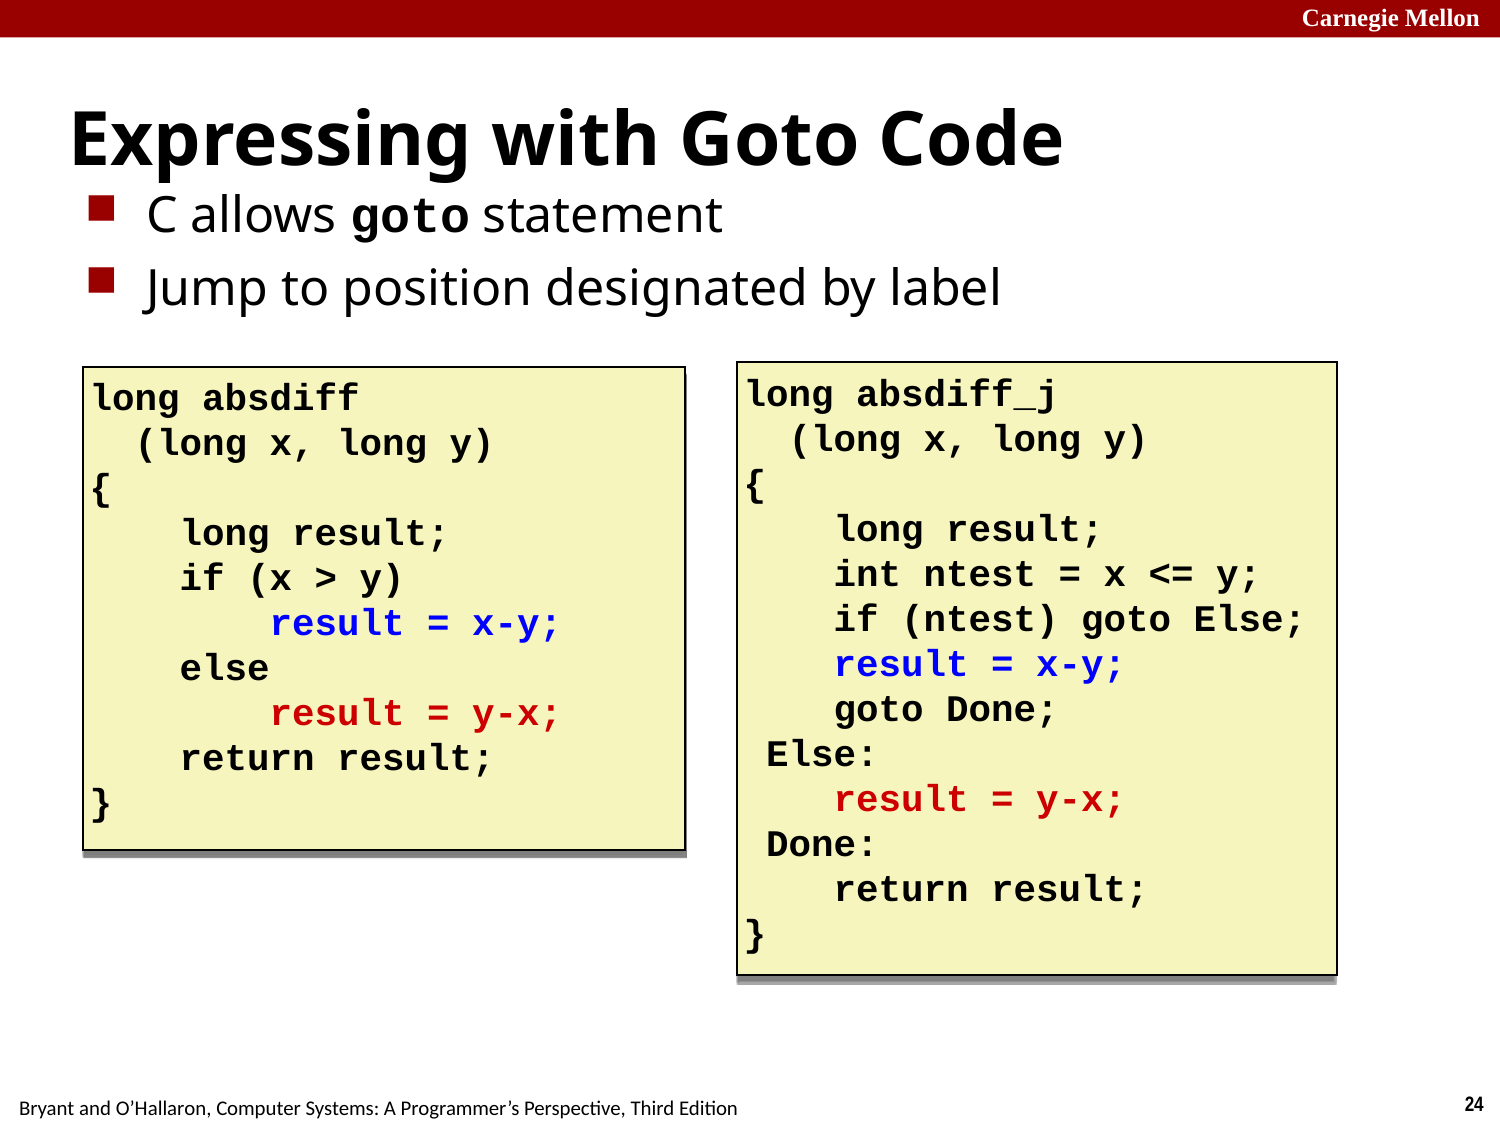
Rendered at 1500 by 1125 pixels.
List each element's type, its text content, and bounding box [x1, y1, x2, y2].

list C allows goto statement Jump to position designated by label [75, 174, 1413, 346]
text_box long absdiff (long x, long y) { long result; if (x > y) result = x-y; else result = y-x; return result; } [83, 366, 686, 850]
text_box long absdiff_j (long x, long y) { long result; int ntest = x <= y; if (ntest) goto Else; result = x-y; goto Done; Else: result = y-x; Done: return result; } [737, 362, 1338, 975]
title Expressing with Goto Code [62, 41, 1438, 230]
